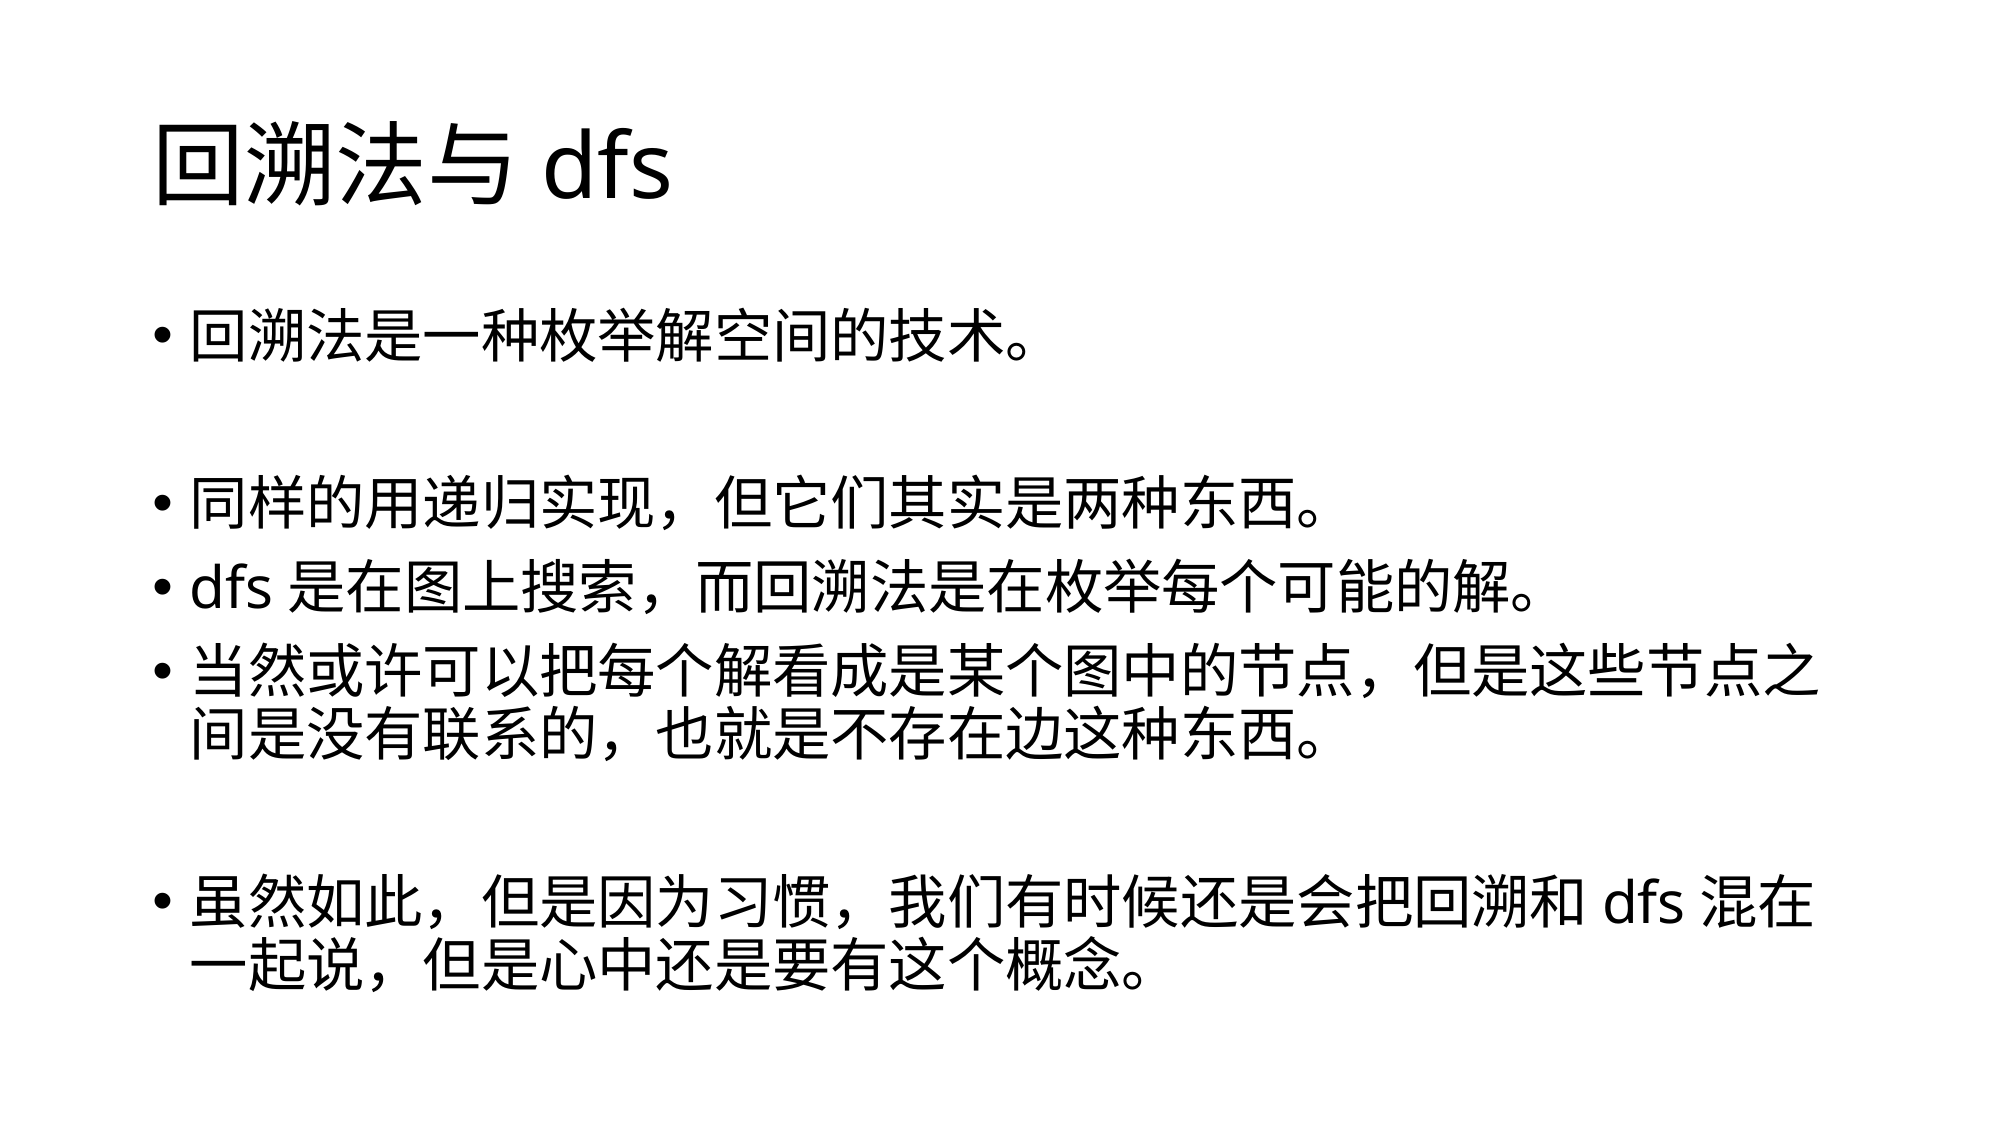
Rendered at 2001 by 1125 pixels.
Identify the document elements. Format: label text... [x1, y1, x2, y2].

title 回溯法与dfs [137, 59, 1863, 278]
list 回溯法是一种枚举解空间的技术。 同样的用递归实现，但它们其实是两种东西。 dfs是在图上搜索，而回溯法是在枚举每个可能的解。 当然或许可以把每个解看成是某个图中的节点，但是这些节点之间是没有联系的，也就是不存在边这种东西。 虽然如此，但是因为习惯，我们有时候还是会把回溯和dfs混在一起说，但是心中还是要有这个概念。 [137, 299, 1863, 1098]
